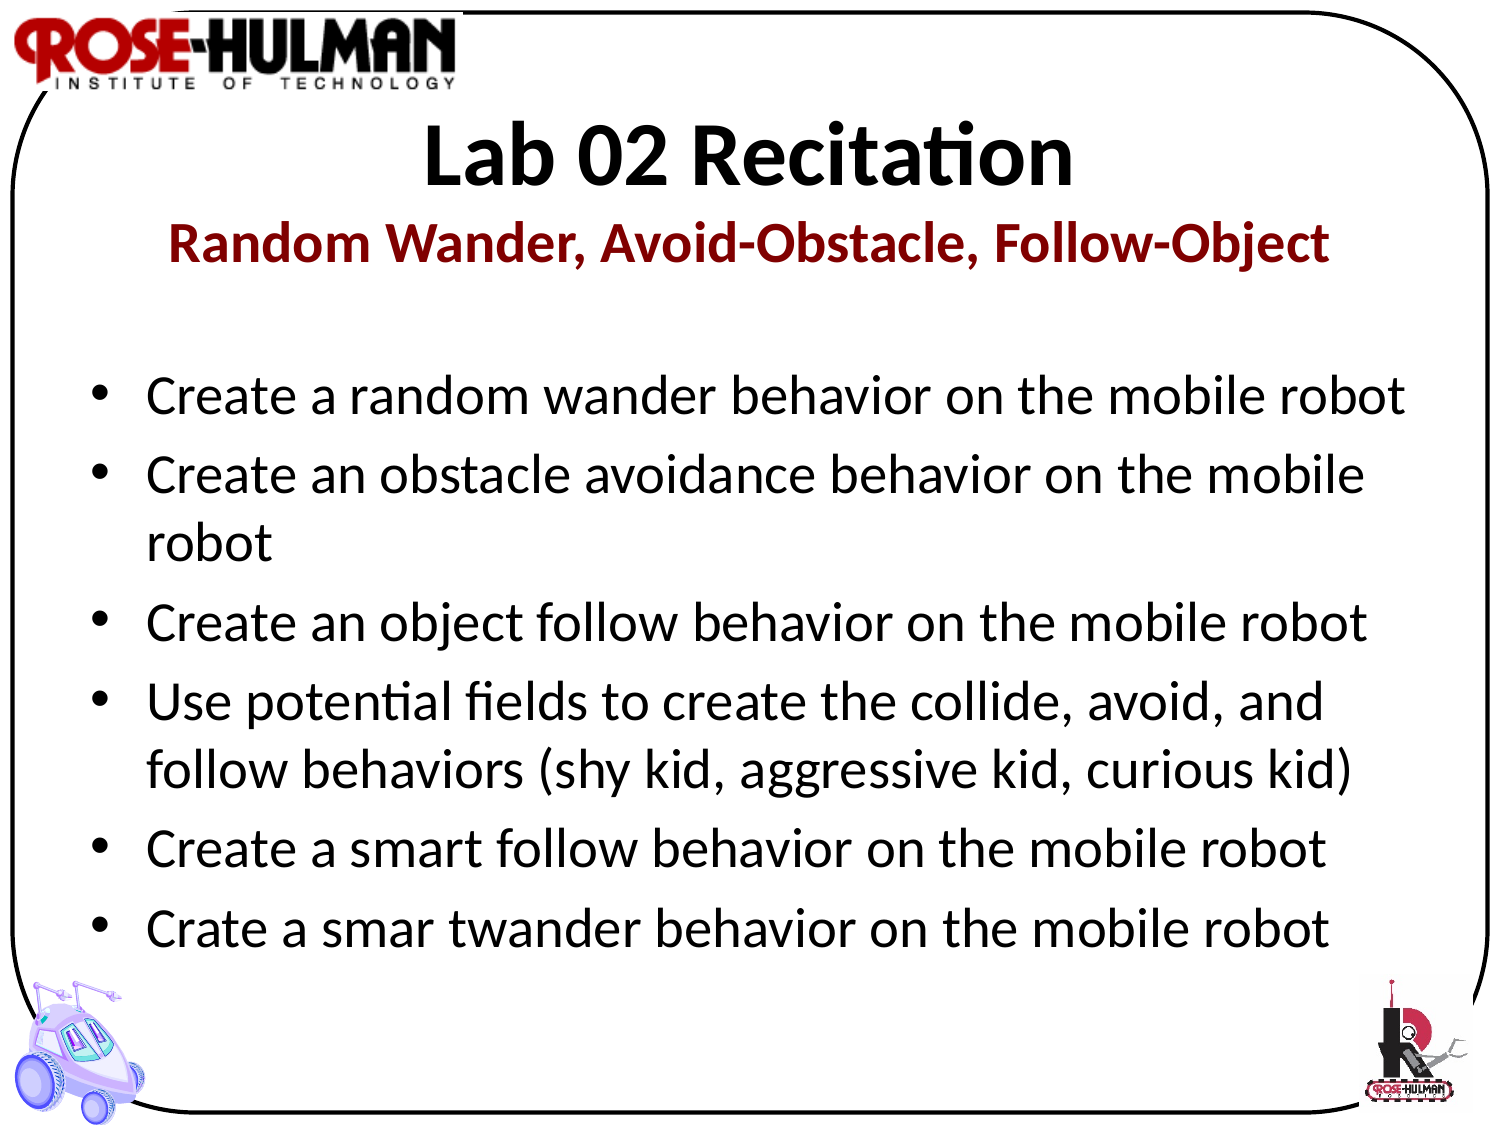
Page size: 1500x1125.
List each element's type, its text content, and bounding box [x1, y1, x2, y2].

picture [10, 12, 463, 91]
picture [1359, 974, 1473, 1113]
list Create a random wander behavior on the mobile robot Create an obstacle avoidance behavior on the mobile robot Create an object follow behavior on the mobile robot Use potential fields to create the collide, avoid, and follow behaviors (shy kid, aggressive kid, curious kid) Create a smart follow behavior on the mobile robot Crate a smar twander behavior on the mobile robot [75, 350, 1425, 1025]
title Lab 02 Recitation Random Wander, Avoid-Obstacle, Follow-Object [75, 75, 1425, 293]
